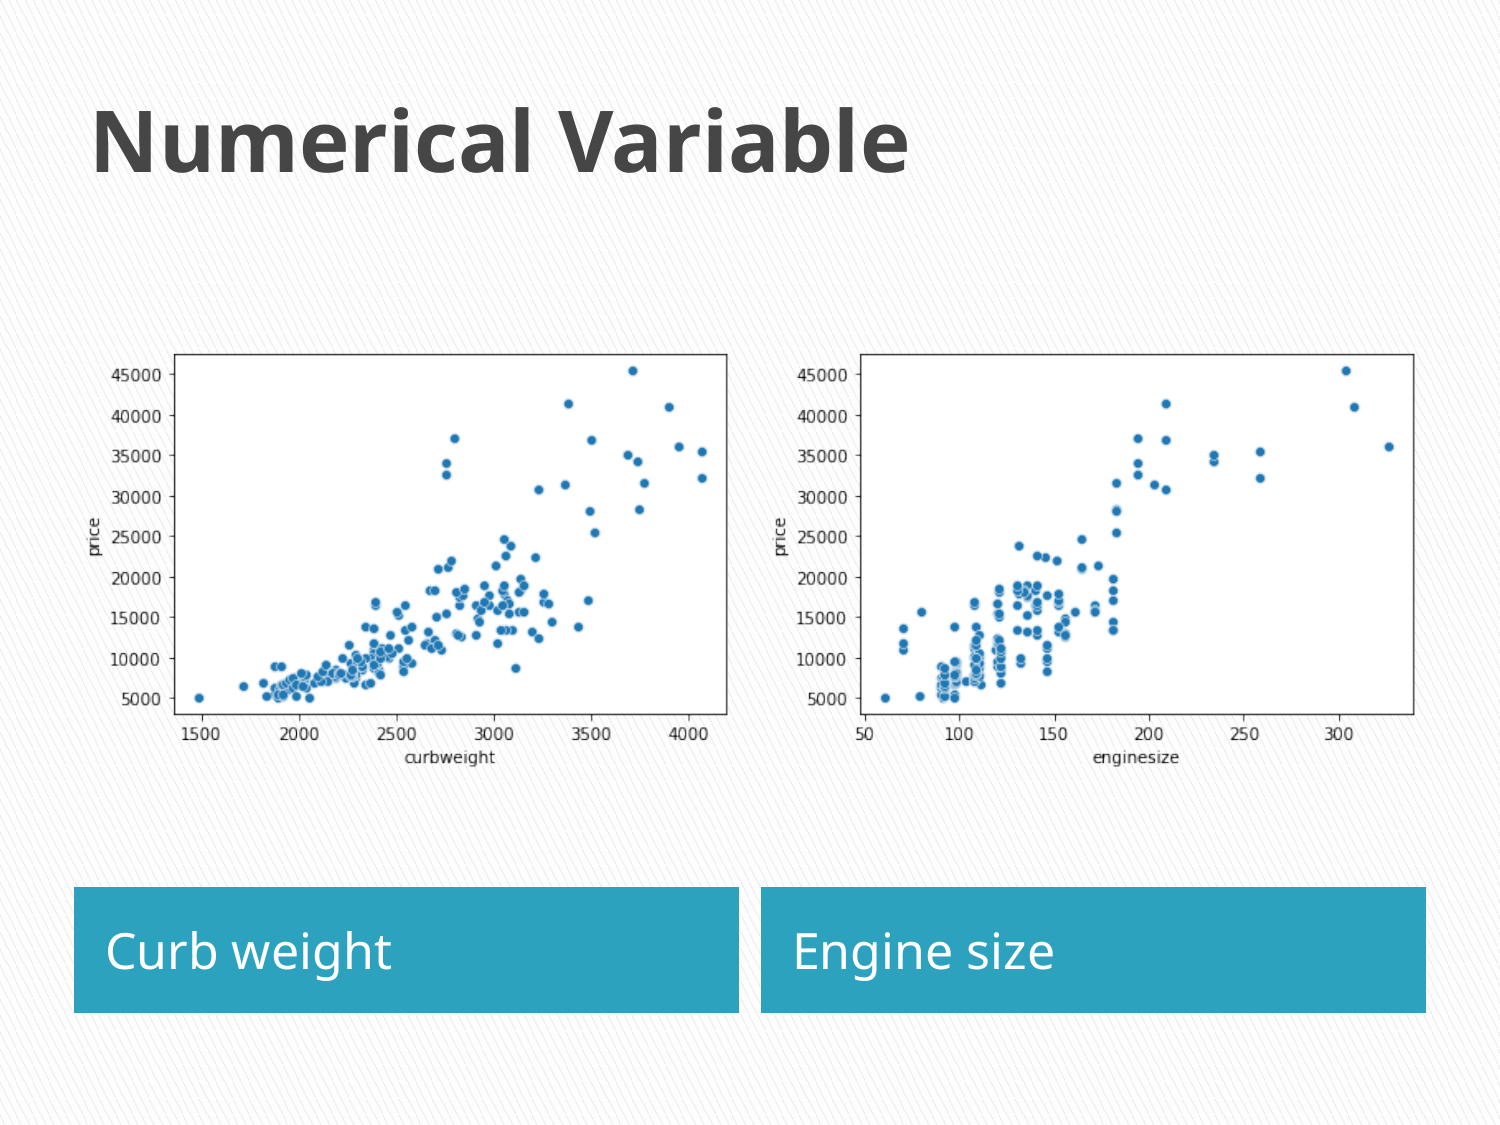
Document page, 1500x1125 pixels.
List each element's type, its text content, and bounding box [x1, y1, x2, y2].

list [761, 343, 1426, 777]
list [74, 343, 738, 777]
list Engine size [761, 887, 1426, 1013]
list Curb weight [74, 887, 739, 1013]
title Numerical Variable [75, 44, 1425, 233]
